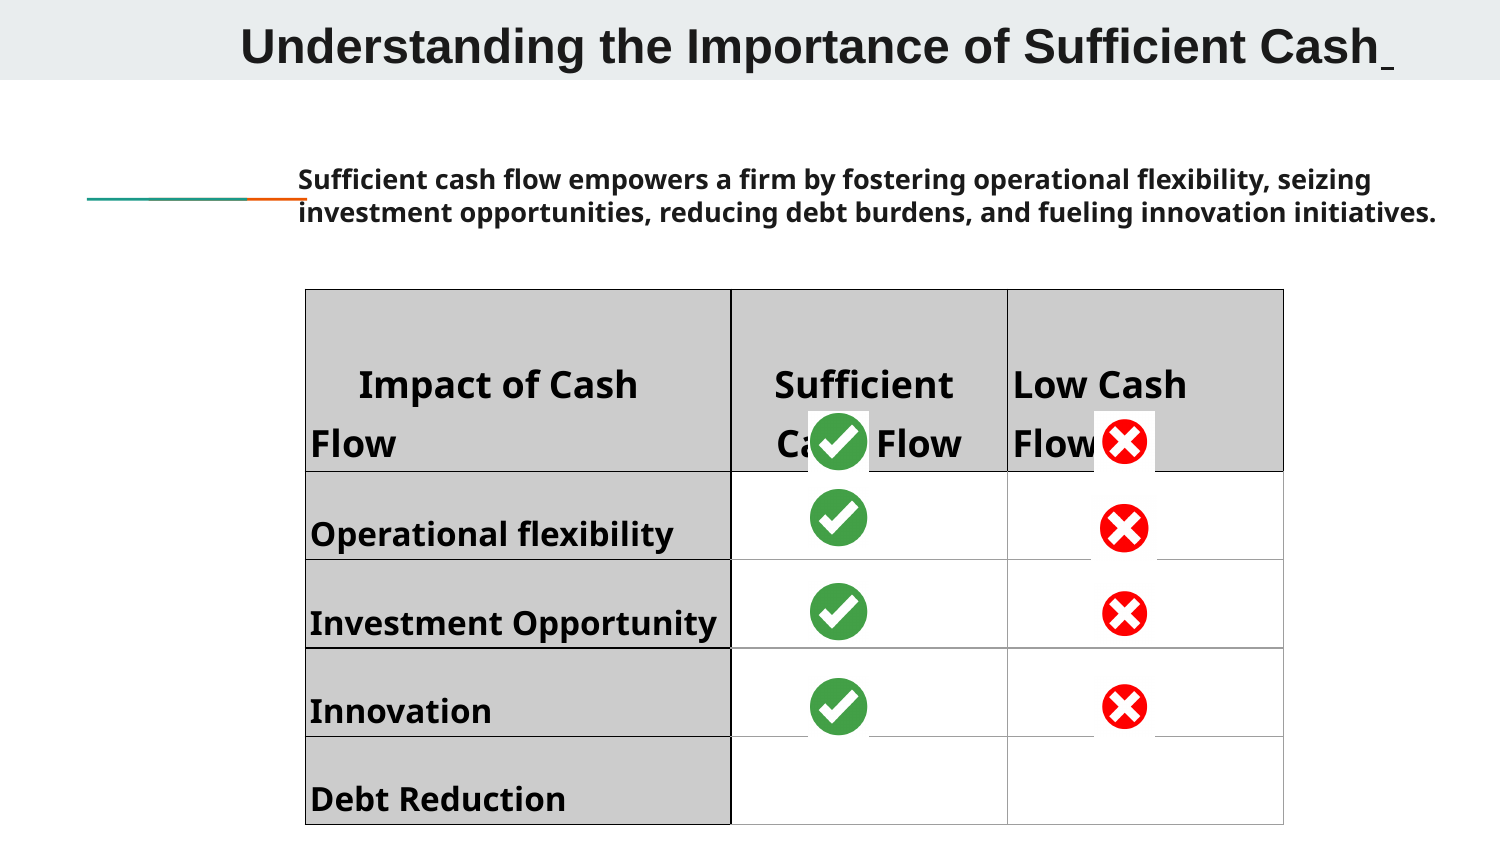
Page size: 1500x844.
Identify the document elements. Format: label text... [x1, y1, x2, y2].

table_cell [1008, 649, 1283, 736]
table_cell Operational flexibility [306, 472, 730, 559]
text_box Sufficient cash flow empowers a firm by fostering operational flexibility, seizing investment opportunities, reducing debt burdens, and fueling innovation initiatives. [283, 147, 1472, 250]
picture [1093, 411, 1155, 472]
picture [1093, 583, 1155, 645]
table_cell Innovation [306, 649, 730, 736]
table_cell [732, 472, 1007, 559]
picture [807, 487, 869, 548]
table_header Sufficient Cash Flow [732, 290, 1007, 471]
picture [1091, 494, 1158, 561]
table_cell [1008, 560, 1283, 647]
table_cell [1008, 472, 1283, 559]
picture [807, 581, 869, 643]
table_cell Debt Reduction [306, 737, 730, 824]
picture [807, 676, 869, 737]
picture [807, 411, 869, 472]
table_header Low Cash Flow [1008, 290, 1283, 471]
table_cell [1008, 737, 1283, 824]
table_header Impact of Cash Flow [306, 290, 730, 471]
table_cell [732, 737, 1007, 824]
table_cell [732, 649, 1007, 736]
picture [1093, 676, 1155, 737]
title Understanding the Importance of Sufficient Cash [73, 0, 1472, 103]
table_cell [732, 560, 1007, 647]
table_cell Investment Opportunity [306, 560, 730, 647]
